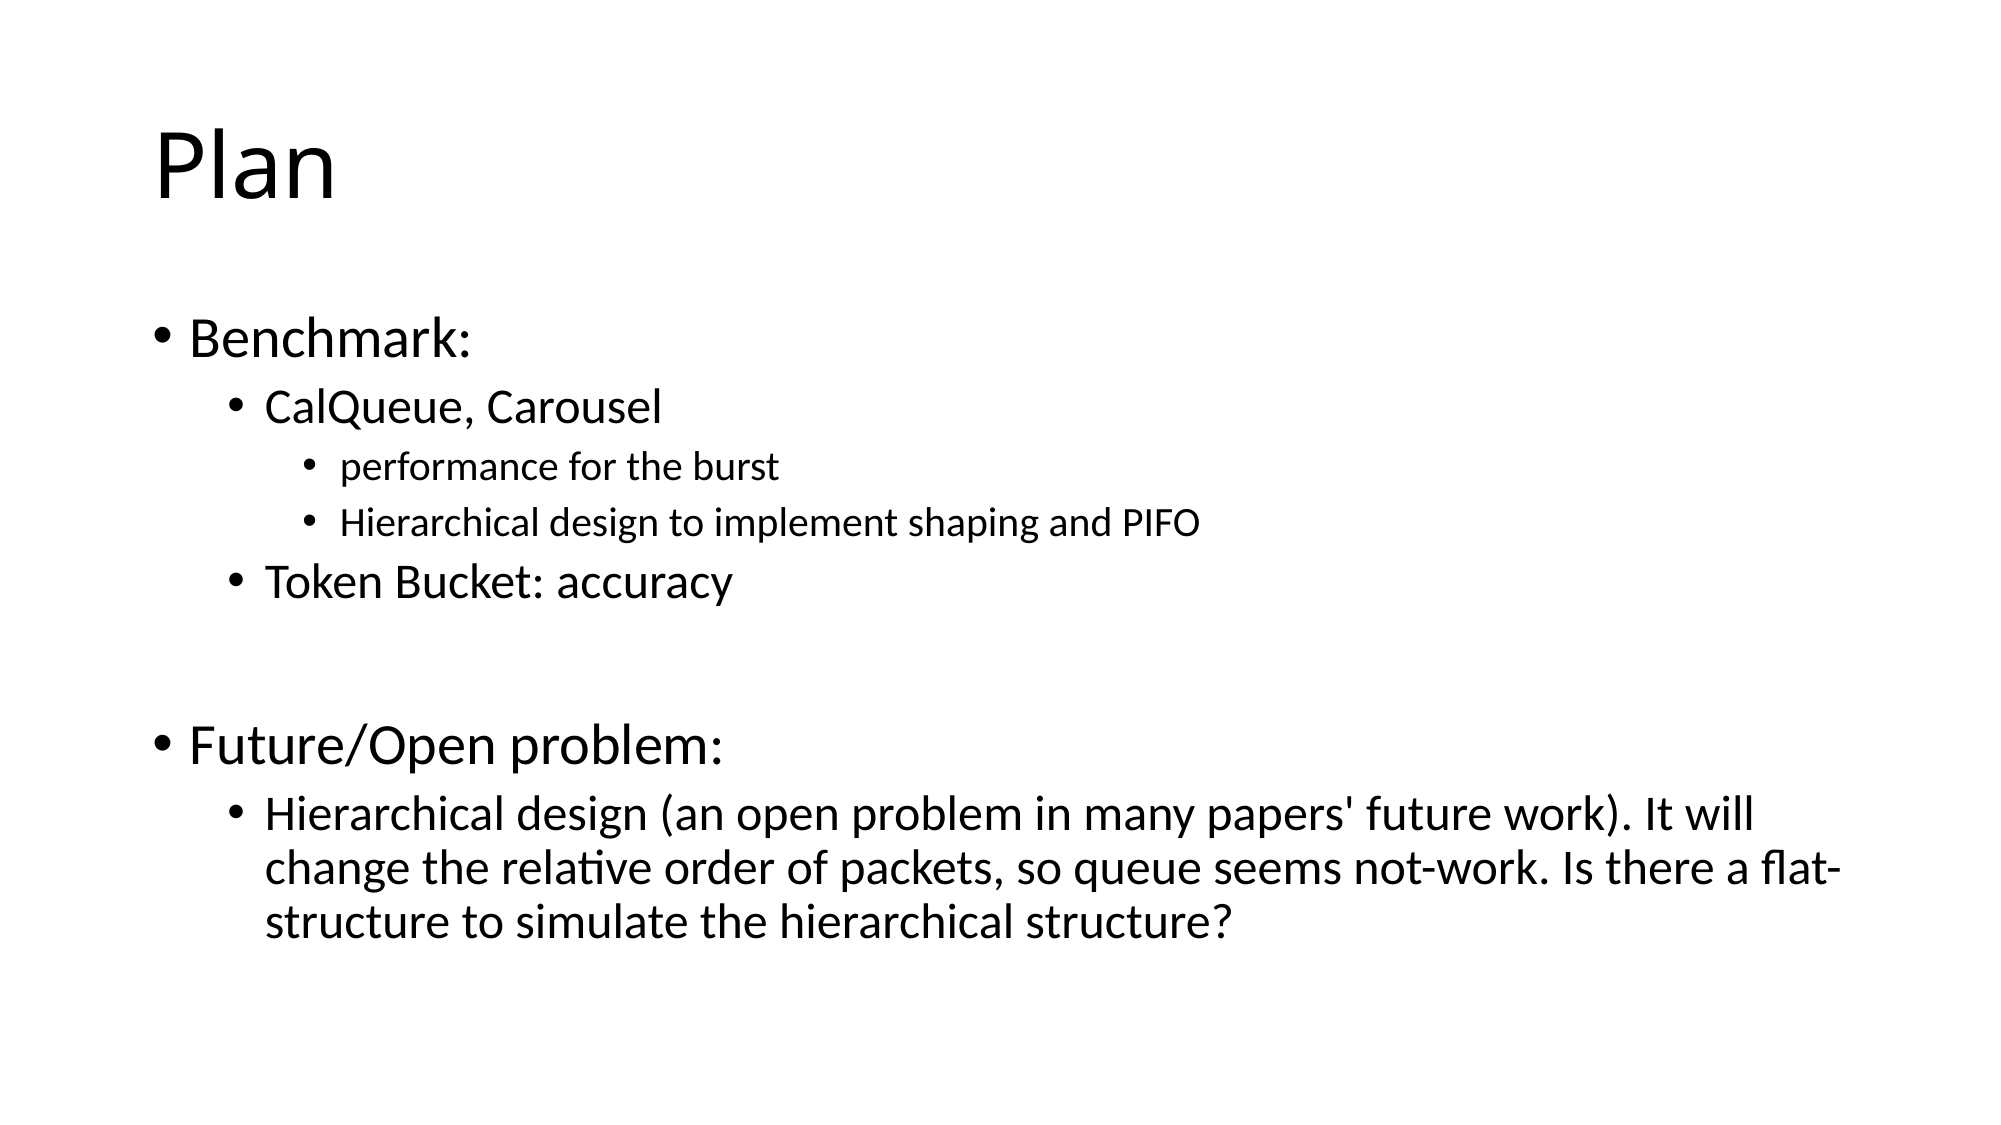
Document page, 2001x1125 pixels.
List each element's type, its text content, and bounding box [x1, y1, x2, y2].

list Benchmark: CalQueue, Carousel performance for the burst Hierarchical design to implement shaping and PIFO Token Bucket: accuracy Future/Open problem: Hierarchical design (an open problem in many papers' future work). It will change the relative order of packets, so queue seems not-work. Is there a flat-structure to simulate the hierarchical structure? [137, 299, 1863, 1014]
title Plan [137, 59, 1863, 278]
